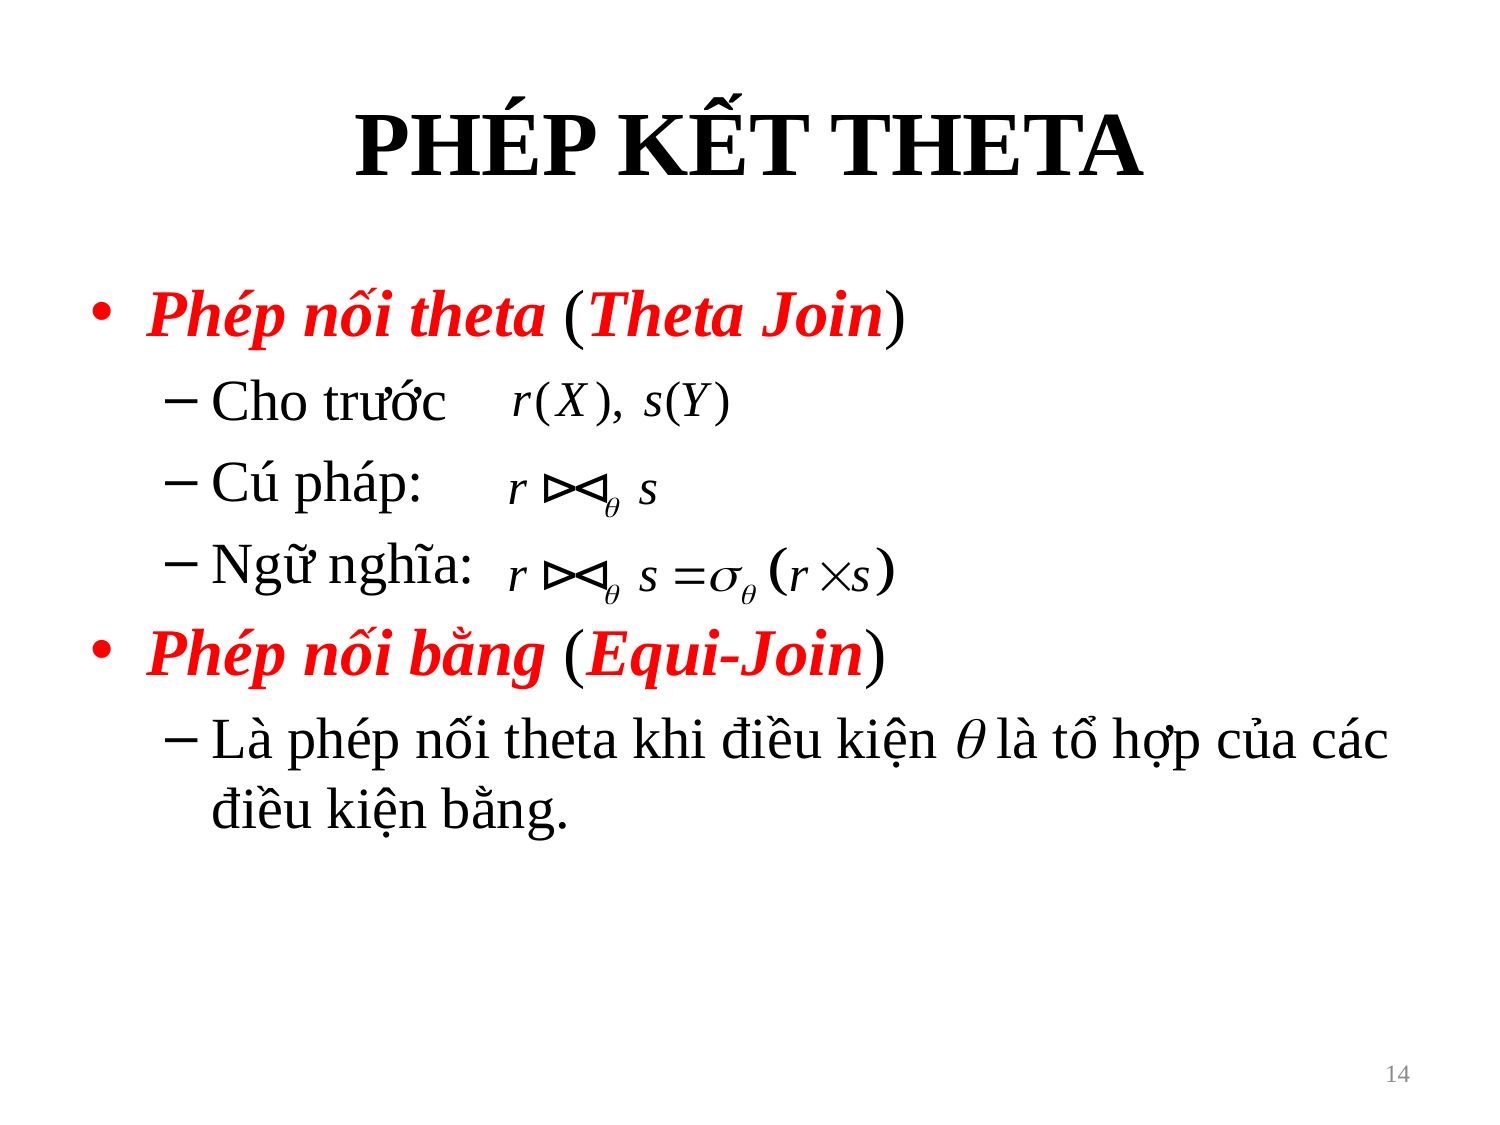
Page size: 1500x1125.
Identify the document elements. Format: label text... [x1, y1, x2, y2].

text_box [499, 453, 667, 530]
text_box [503, 370, 738, 438]
list Phép nối theta (Theta Join) Cho trước Cú pháp: Ngữ nghĩa: Phép nối bằng (Equi-Join) Là phép nối theta khi điều kiện  là tổ hợp của các điều kiện bằng. [74, 262, 1426, 1006]
title PHÉP KẾT THETA [74, 44, 1426, 233]
slide_number 14 [1074, 1042, 1425, 1103]
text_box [499, 537, 901, 622]
